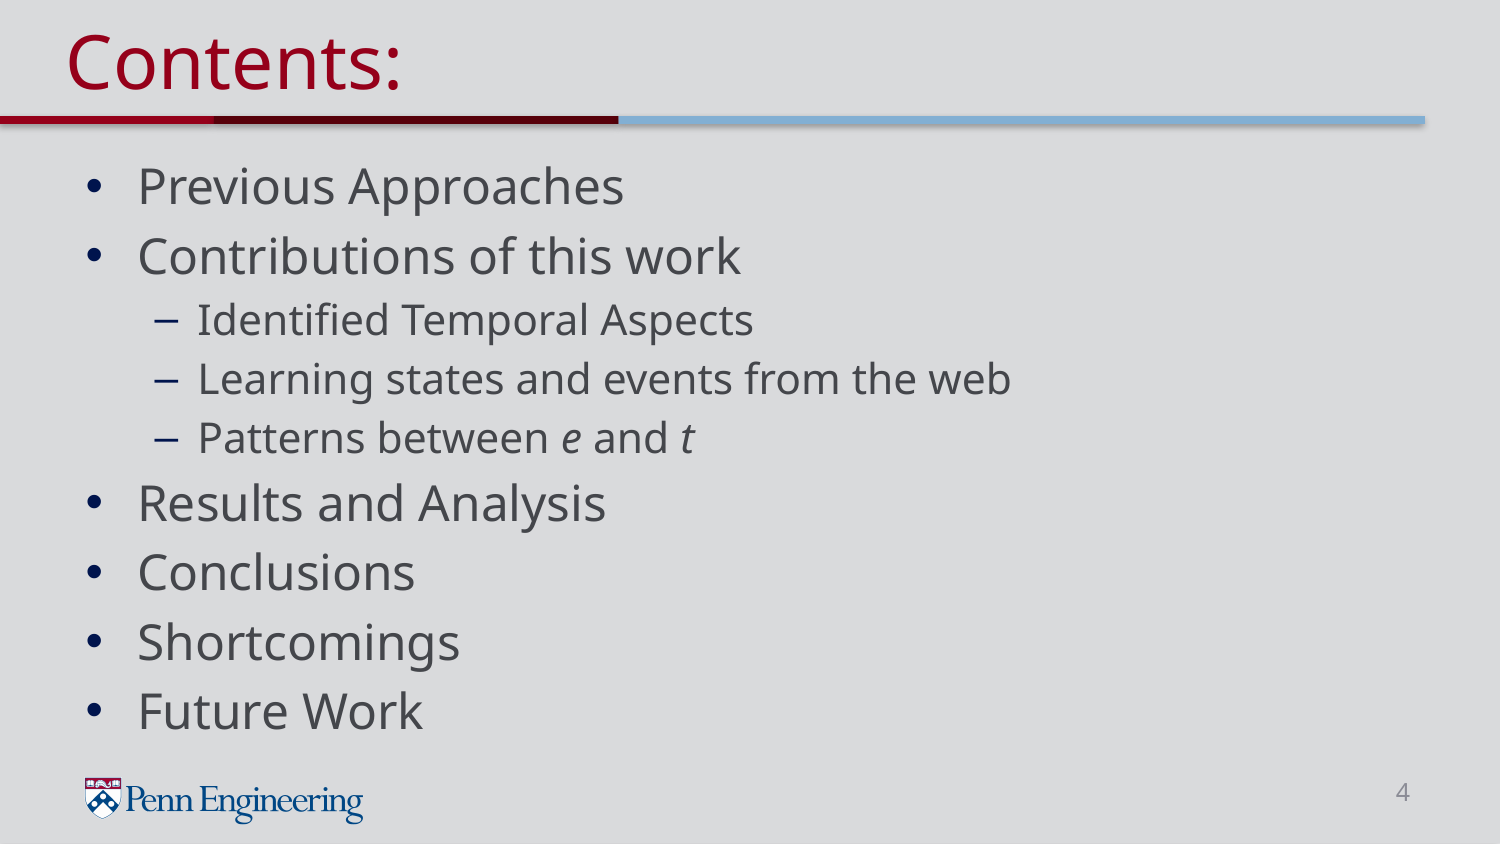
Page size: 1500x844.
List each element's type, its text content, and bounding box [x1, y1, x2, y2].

slide_number 4 [1074, 770, 1425, 816]
title Contents: [50, 2, 1401, 117]
list Previous Approaches Contributions of this work Identified Temporal Aspects Learning states and events from the web Patterns between e and t Results and Analysis Conclusions Shortcomings Future Work [70, 148, 1421, 754]
picture [75, 770, 372, 828]
